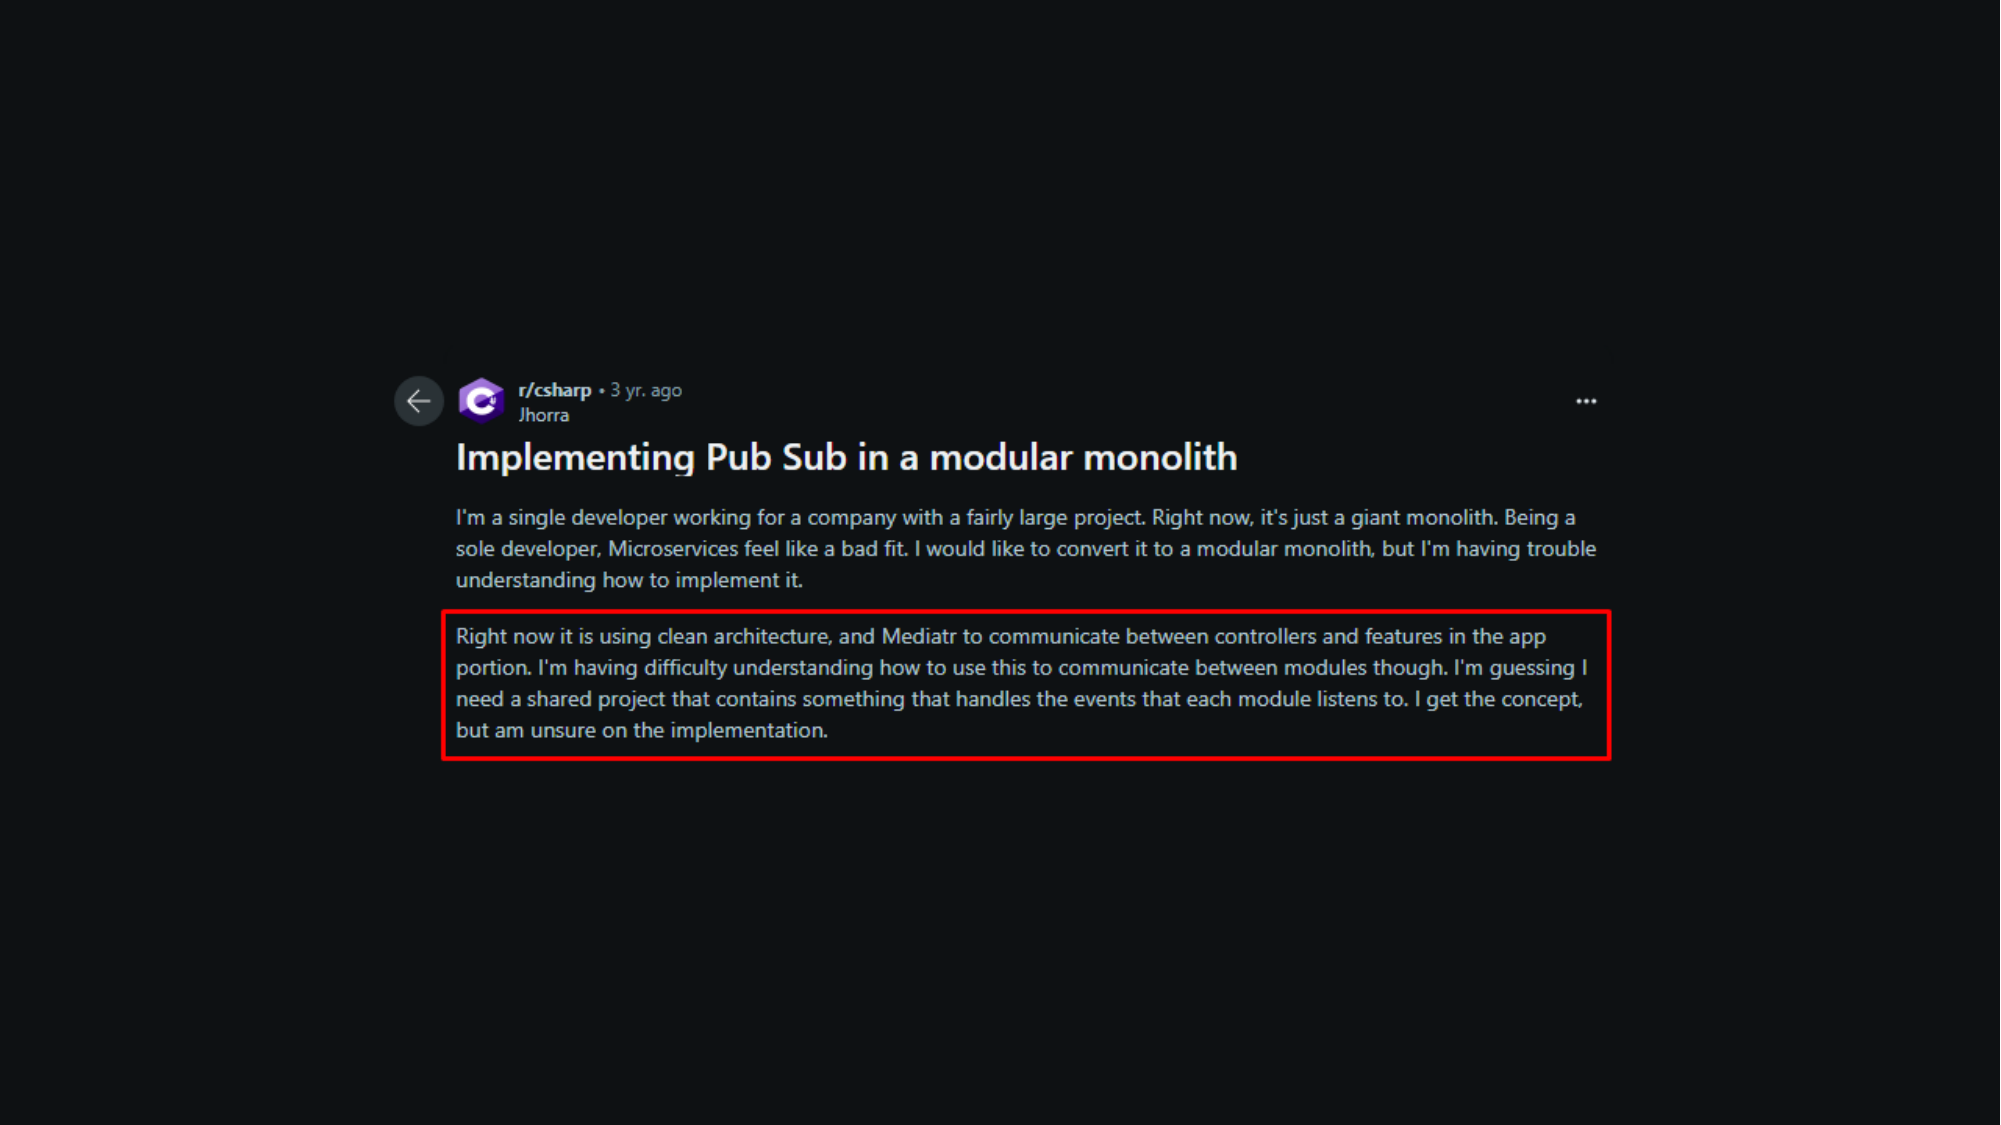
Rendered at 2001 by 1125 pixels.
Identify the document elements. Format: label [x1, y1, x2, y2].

picture [371, 345, 1629, 780]
